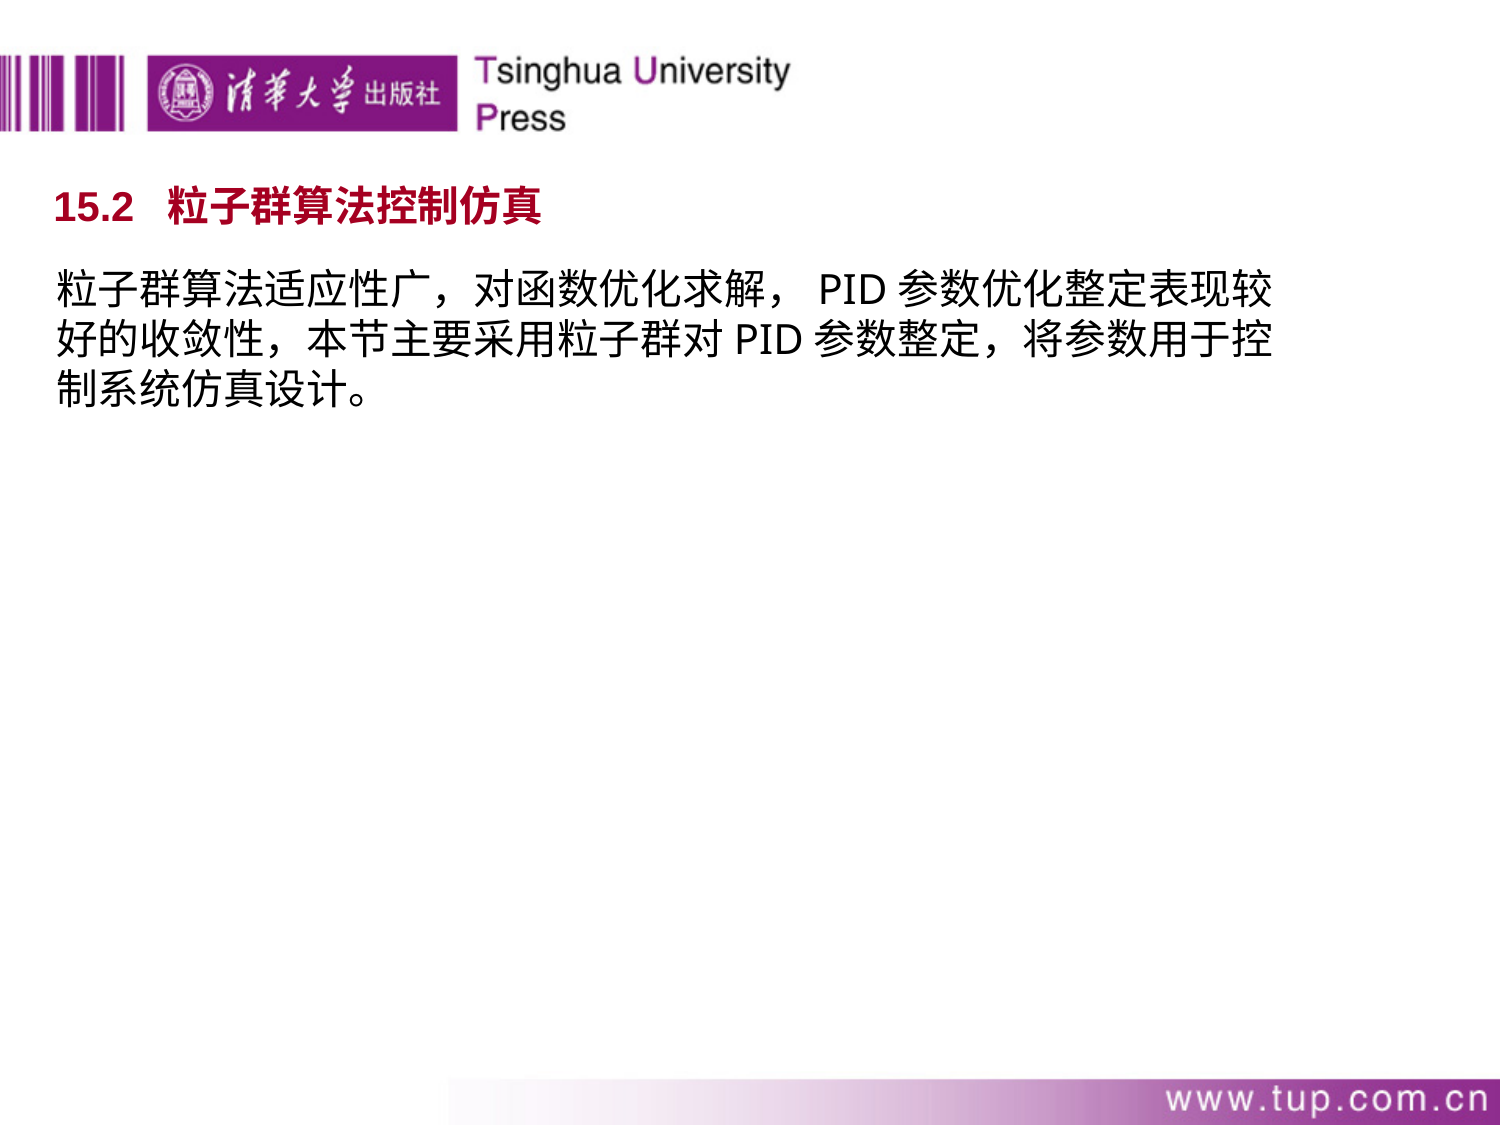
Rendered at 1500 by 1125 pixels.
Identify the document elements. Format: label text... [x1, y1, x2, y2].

picture [0, 34, 1500, 149]
text_box 粒子群算法适应性广，对函数优化求解，PID参数优化整定表现较好的收敛性，本节主要采用粒子群对PID参数整定，将参数用于控制系统仿真设计。 [41, 255, 1329, 421]
picture [0, 1059, 1500, 1125]
text_box 15.2 粒子群算法控制仿真 [38, 172, 558, 238]
